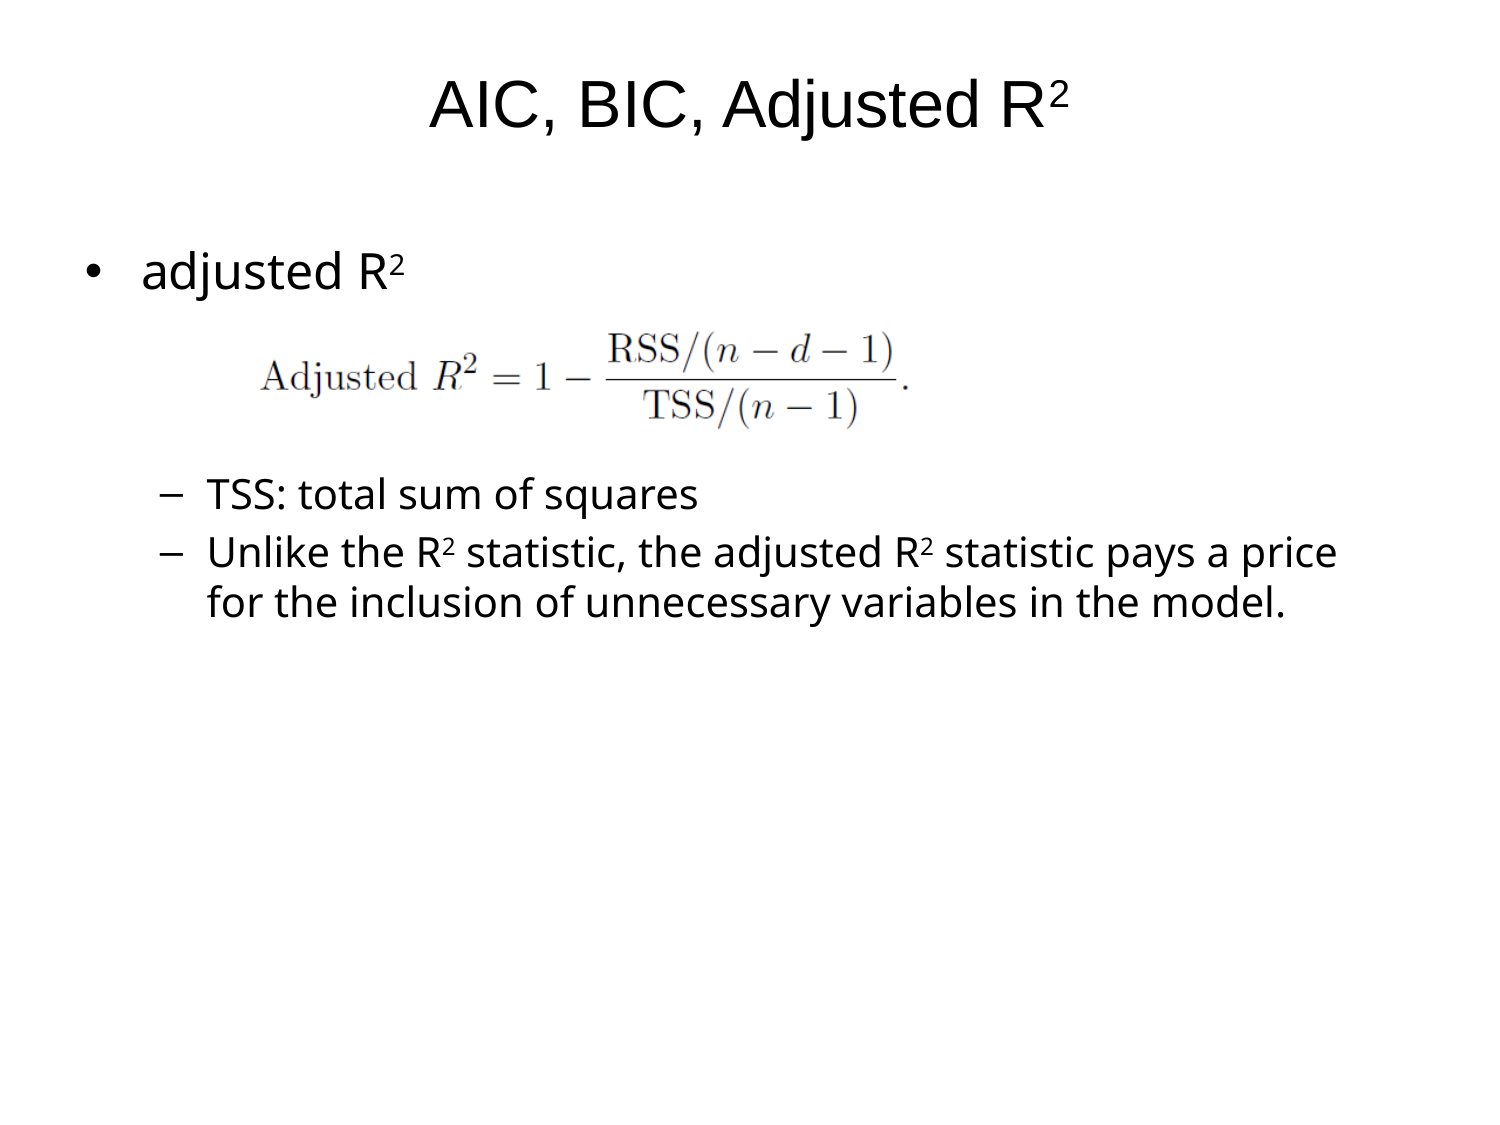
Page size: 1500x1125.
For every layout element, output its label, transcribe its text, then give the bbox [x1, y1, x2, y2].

picture [237, 318, 955, 438]
title AIC, BIC, Adjusted R2 [75, 45, 1425, 157]
list adjusted R2 TSS: total sum of squares Unlike the R2 statistic, the adjusted R2 statistic pays a price for the inclusion of unnecessary variables in the model. [69, 232, 1420, 1038]
